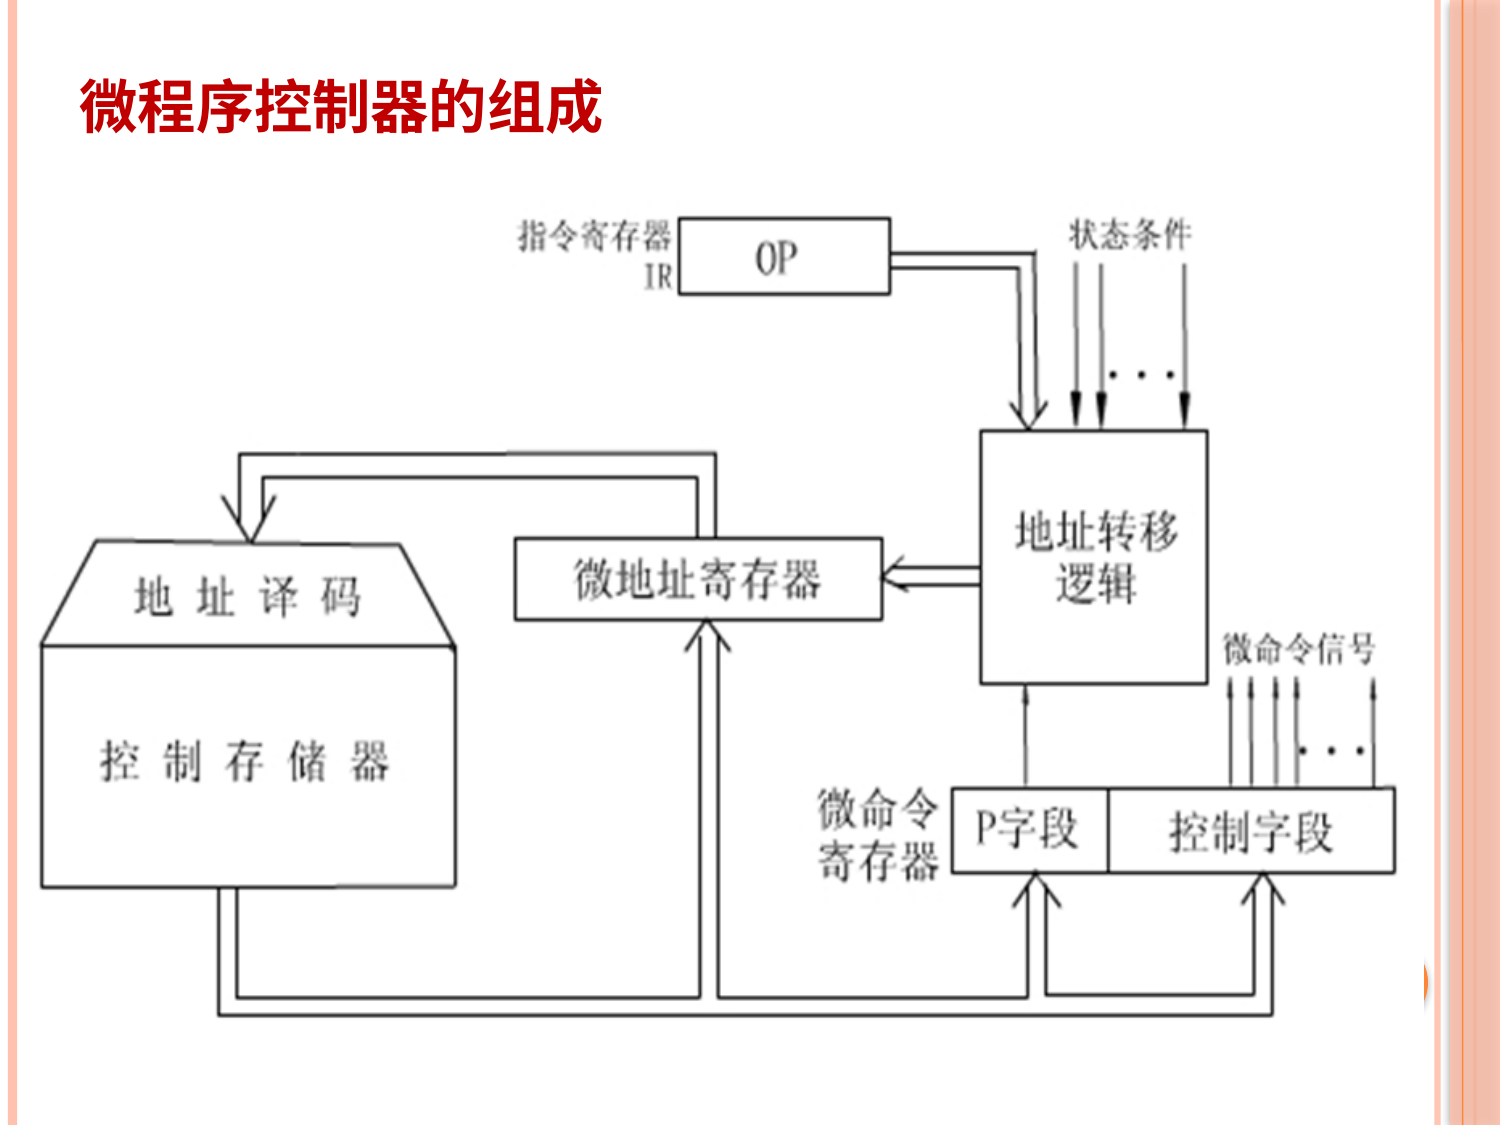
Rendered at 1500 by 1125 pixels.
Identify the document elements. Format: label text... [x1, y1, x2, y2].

picture [28, 172, 1424, 1048]
text_box 微程序控制器的组成 [63, 61, 858, 150]
